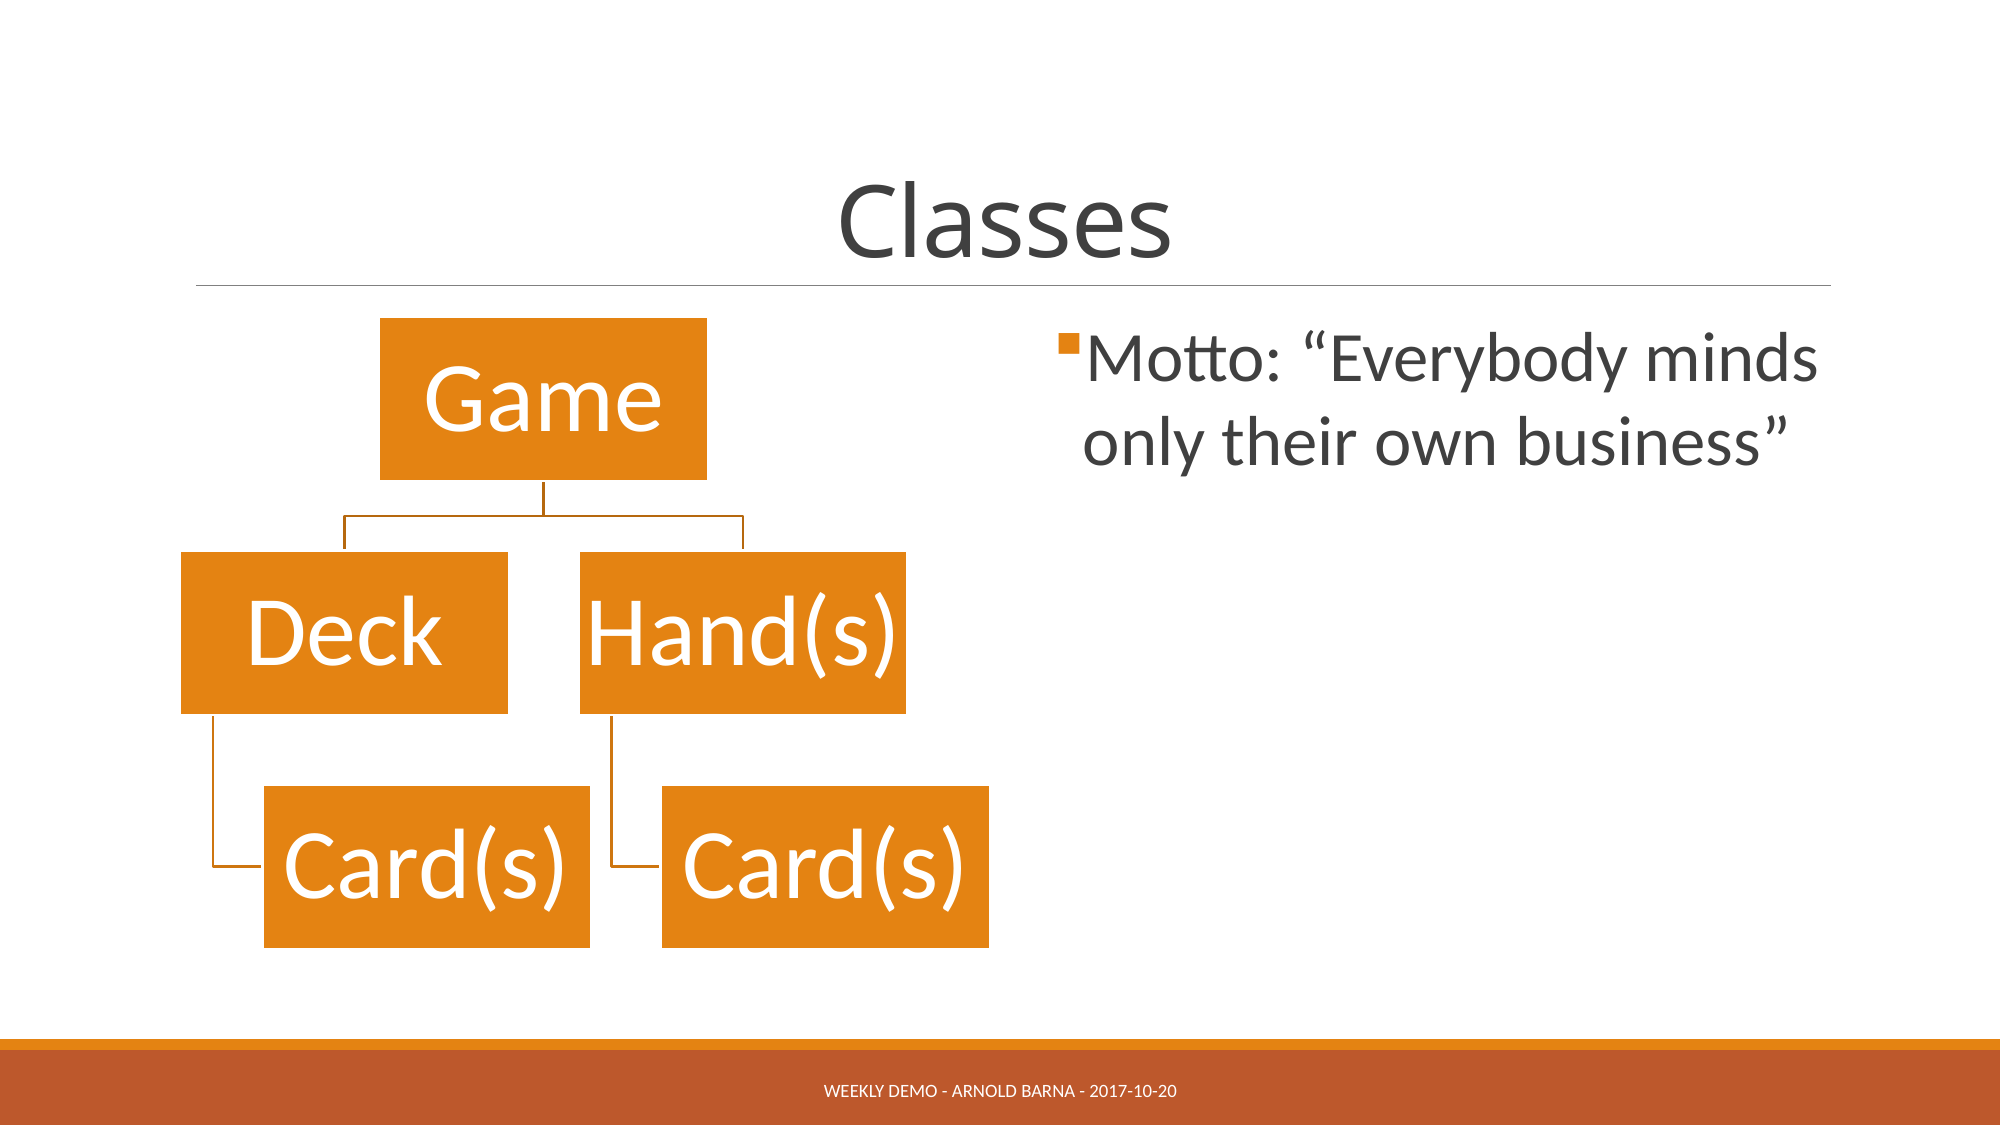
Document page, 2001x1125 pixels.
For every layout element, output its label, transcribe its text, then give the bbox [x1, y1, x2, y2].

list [179, 302, 991, 964]
footer Weekly demo - Arnold BARNA - 2017-10-20 [604, 1059, 1396, 1120]
title Classes [180, 47, 1830, 285]
list Motto: “Everybody minds only their own business” [1020, 302, 1830, 963]
